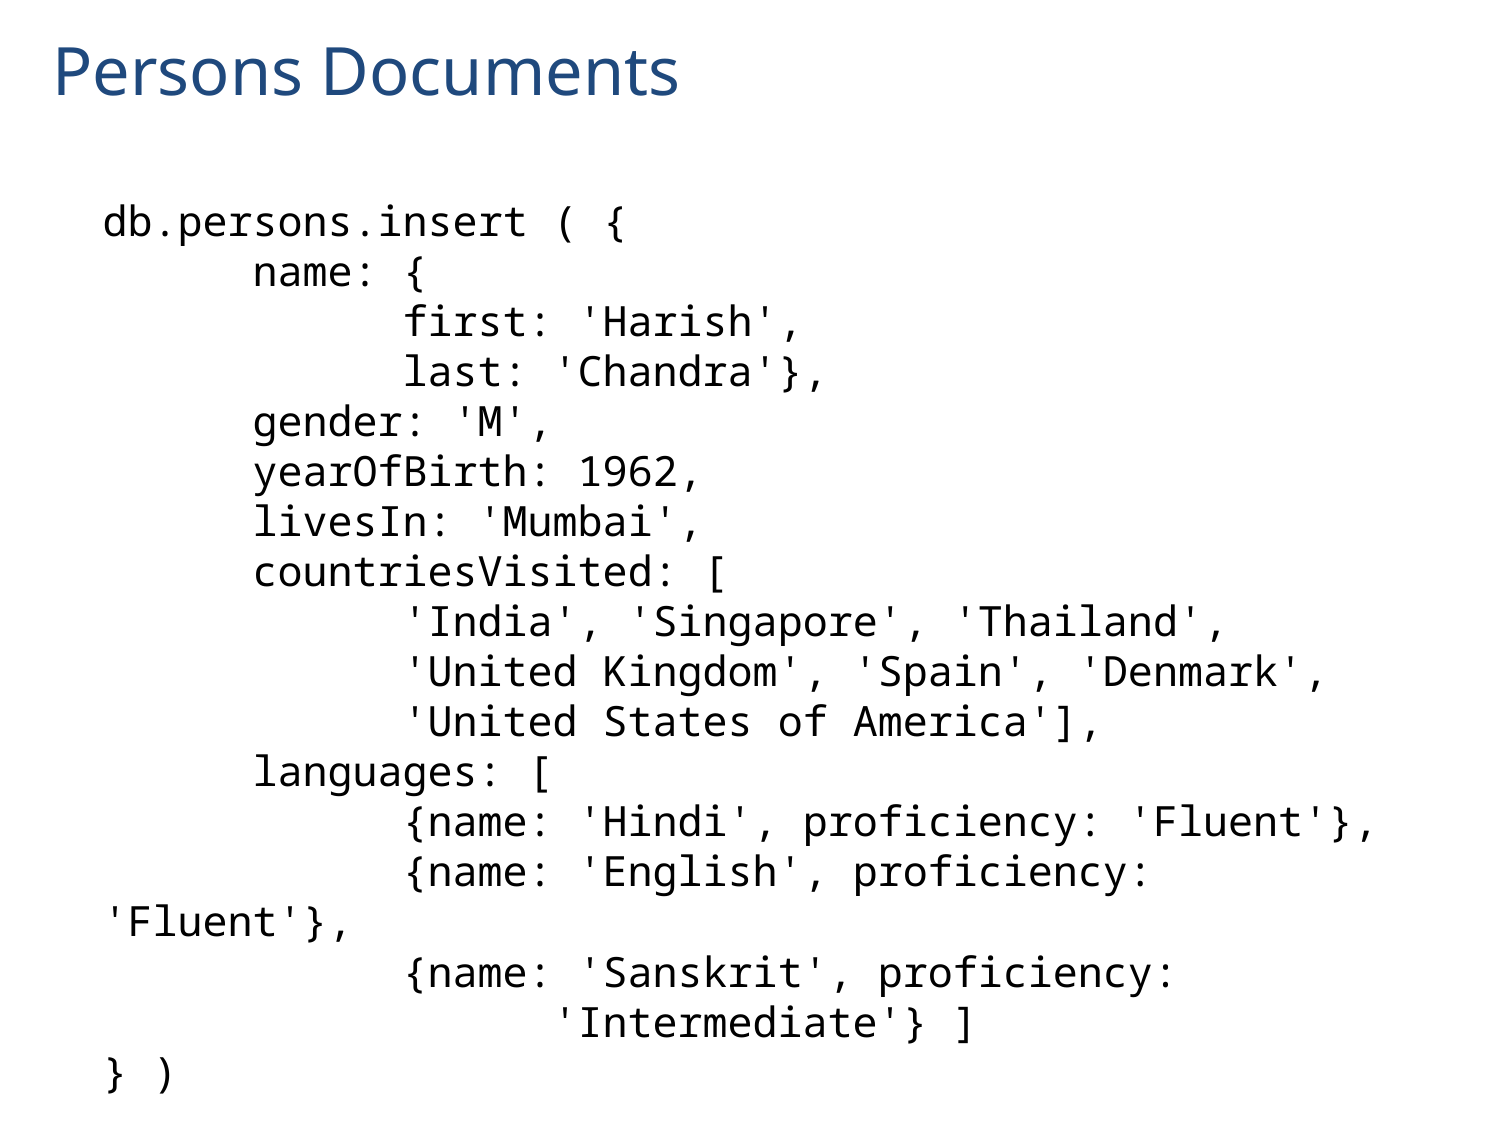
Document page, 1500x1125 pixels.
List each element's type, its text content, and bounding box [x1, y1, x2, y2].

list db.persons.insert ( { name: { first: 'Harish', last: 'Chandra'}, gender: 'M', yearOfBirth: 1962, livesIn: 'Mumbai', countriesVisited: [ 'India', 'Singapore', 'Thailand', 'United Kingdom', 'Spain', 'Denmark', 'United States of America'], languages: [ {name: 'Hindi', proficiency: 'Fluent'}, {name: 'English', proficiency: 'Fluent'}, {name: 'Sanskrit', proficiency: 'Intermediate'} ] } ) [87, 187, 1413, 1063]
title Persons Documents [37, 0, 1463, 138]
